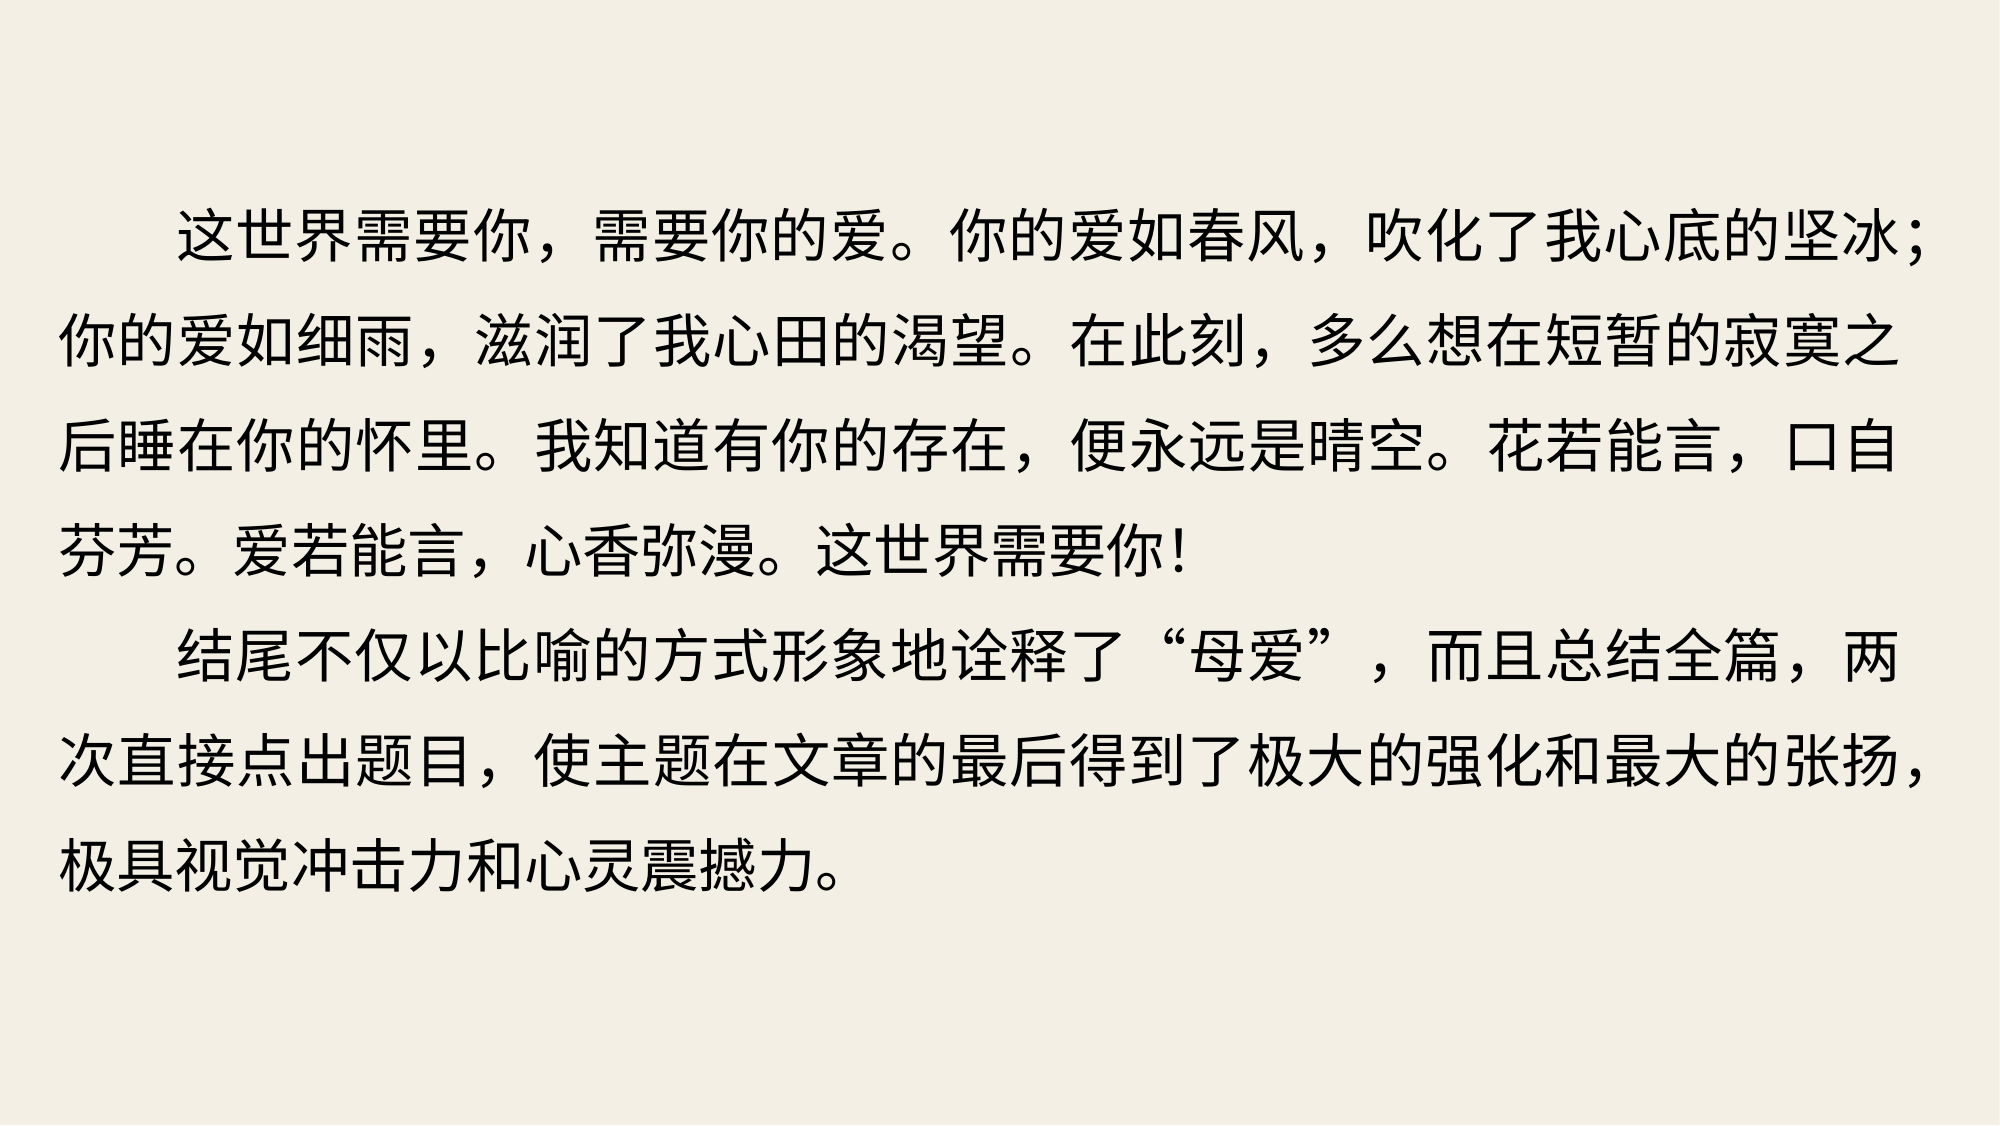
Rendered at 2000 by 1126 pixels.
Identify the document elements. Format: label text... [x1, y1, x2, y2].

text_box 这世界需要你，需要你的爱。你的爱如春风，吹化了我心底的坚冰；你的爱如细雨，滋润了我心田的渴望。在此刻，多么想在短暂的寂寞之后睡在你的怀里。我知道有你的存在，便永远是晴空。花若能言，口自芬芳。爱若能言，心香弥漫。这世界需要你！ 结尾不仅以比喻的方式形象地诠释了“母爱”，而且总结全篇，两次直接点出题目，使主题在文章的最后得到了极大的强化和最大的张扬，极具视觉冲击力和心灵震撼力。 [38, 154, 1922, 910]
